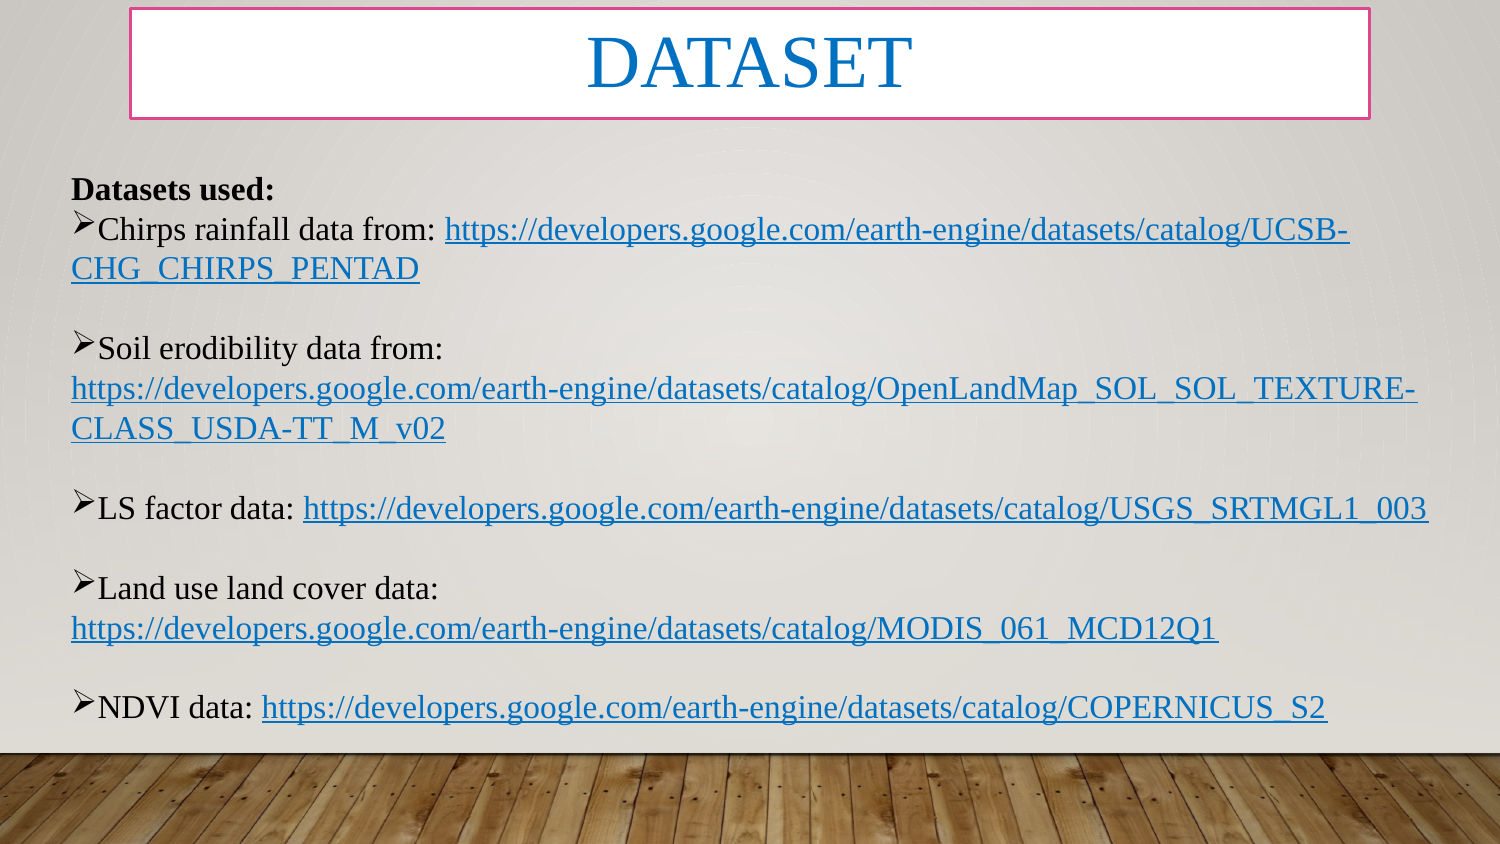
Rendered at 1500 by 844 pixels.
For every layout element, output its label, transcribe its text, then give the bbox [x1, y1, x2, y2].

title Dataset [129, 7, 1371, 120]
picture [0, 753, 1500, 844]
text_box Datasets used: Chirps rainfall data from: https://developers.google.com/earth-engine/datasets/catalog/UCSB-CHG_CHIRPS_PENTAD Soil erodibility data from: https://developers.google.com/earth-engine/datasets/catalog/OpenLandMap_SOL_SOL_TEXTURE-CLASS_USDA-TT_M_v02 LS factor data: https://developers.google.com/earth-engine/datasets/catalog/USGS_SRTMGL1_003 Land use land cover data: https://developers.google.com/earth-engine/datasets/catalog/MODIS_061_MCD12Q1 NDVI data: https://developers.google.com/earth-engine/datasets/catalog/COPERNICUS_S2 [56, 159, 1444, 773]
